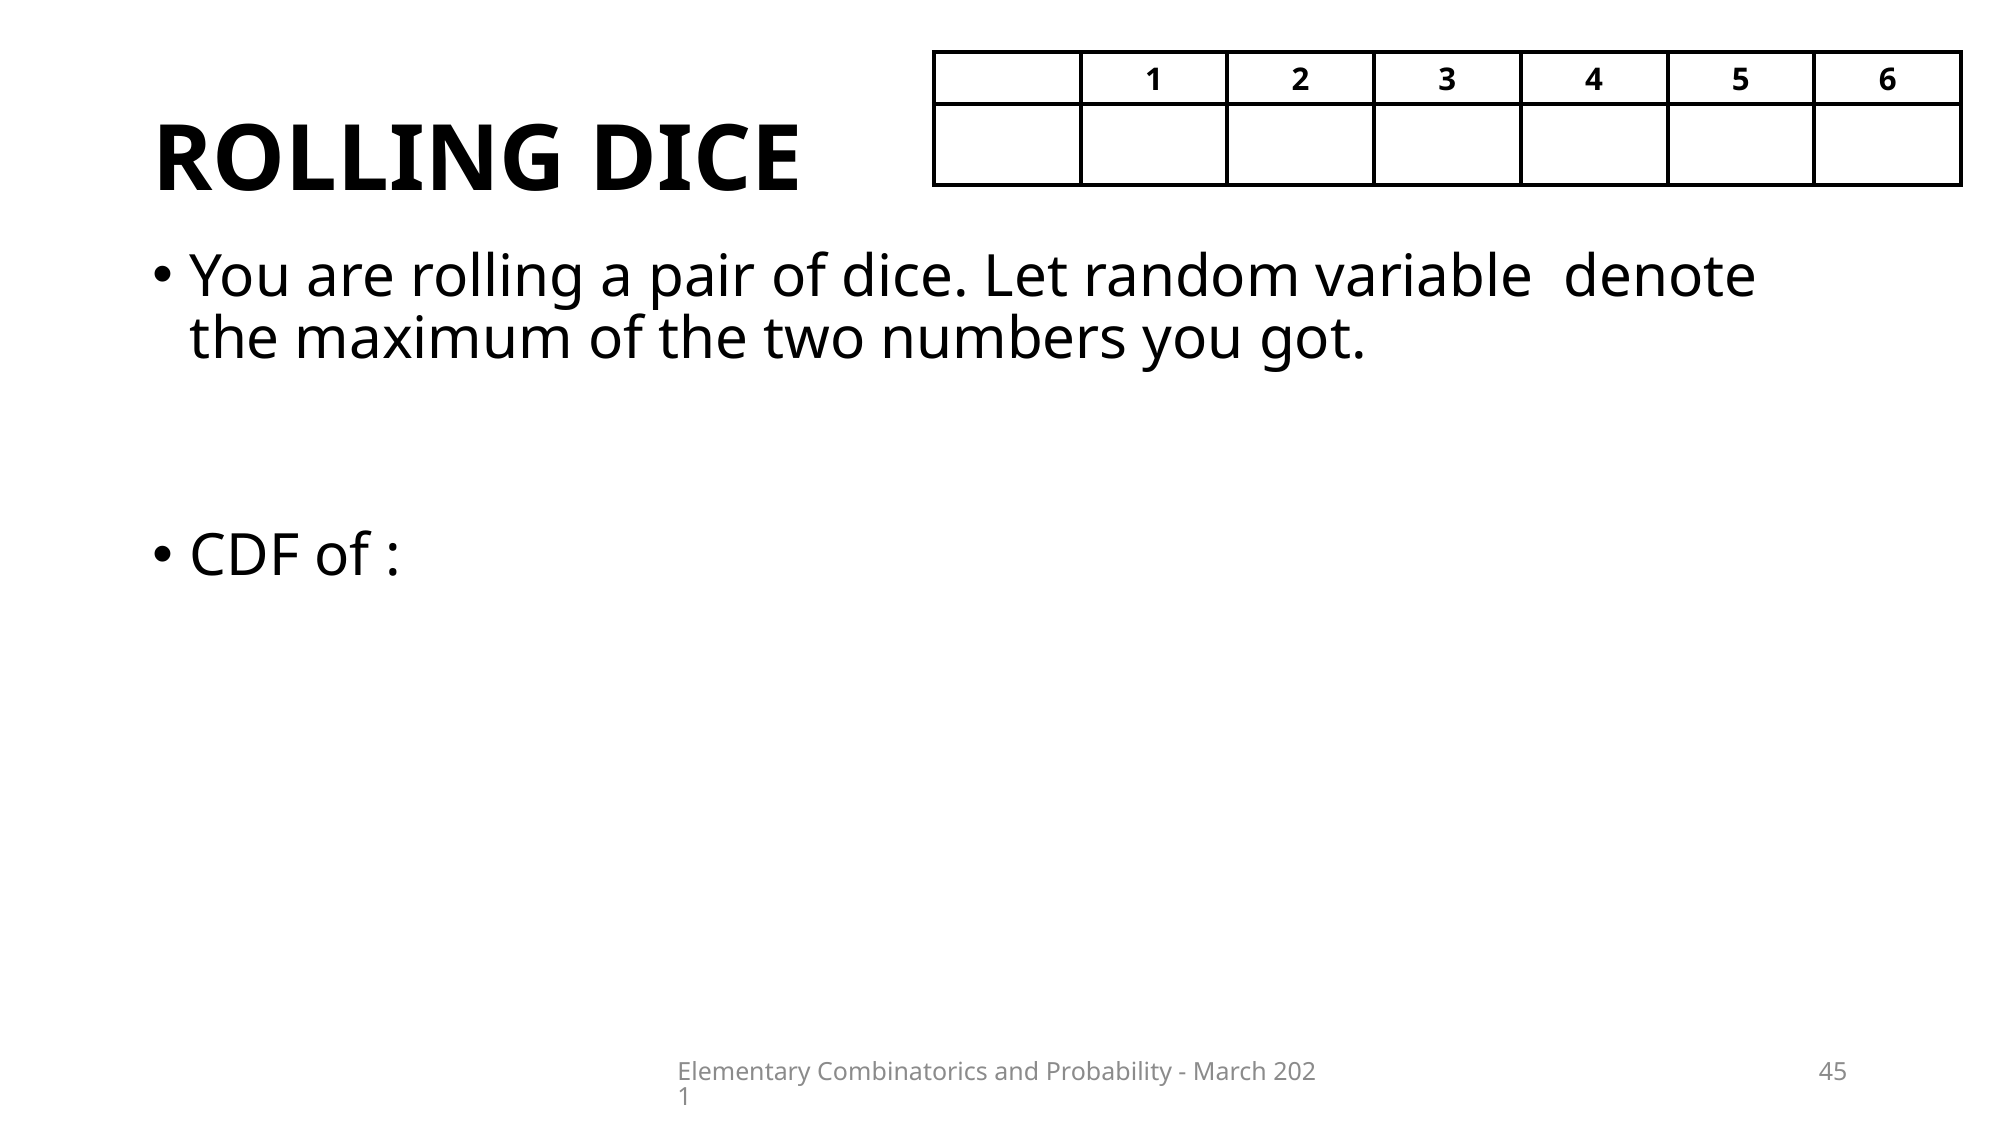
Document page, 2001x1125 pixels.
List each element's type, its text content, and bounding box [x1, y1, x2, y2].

slide_number 45 [1412, 1042, 1863, 1103]
title ROLLING DICE [137, 52, 1863, 270]
footer Elementary Combinatorics and Probability - March 2021 [662, 1042, 1338, 1103]
